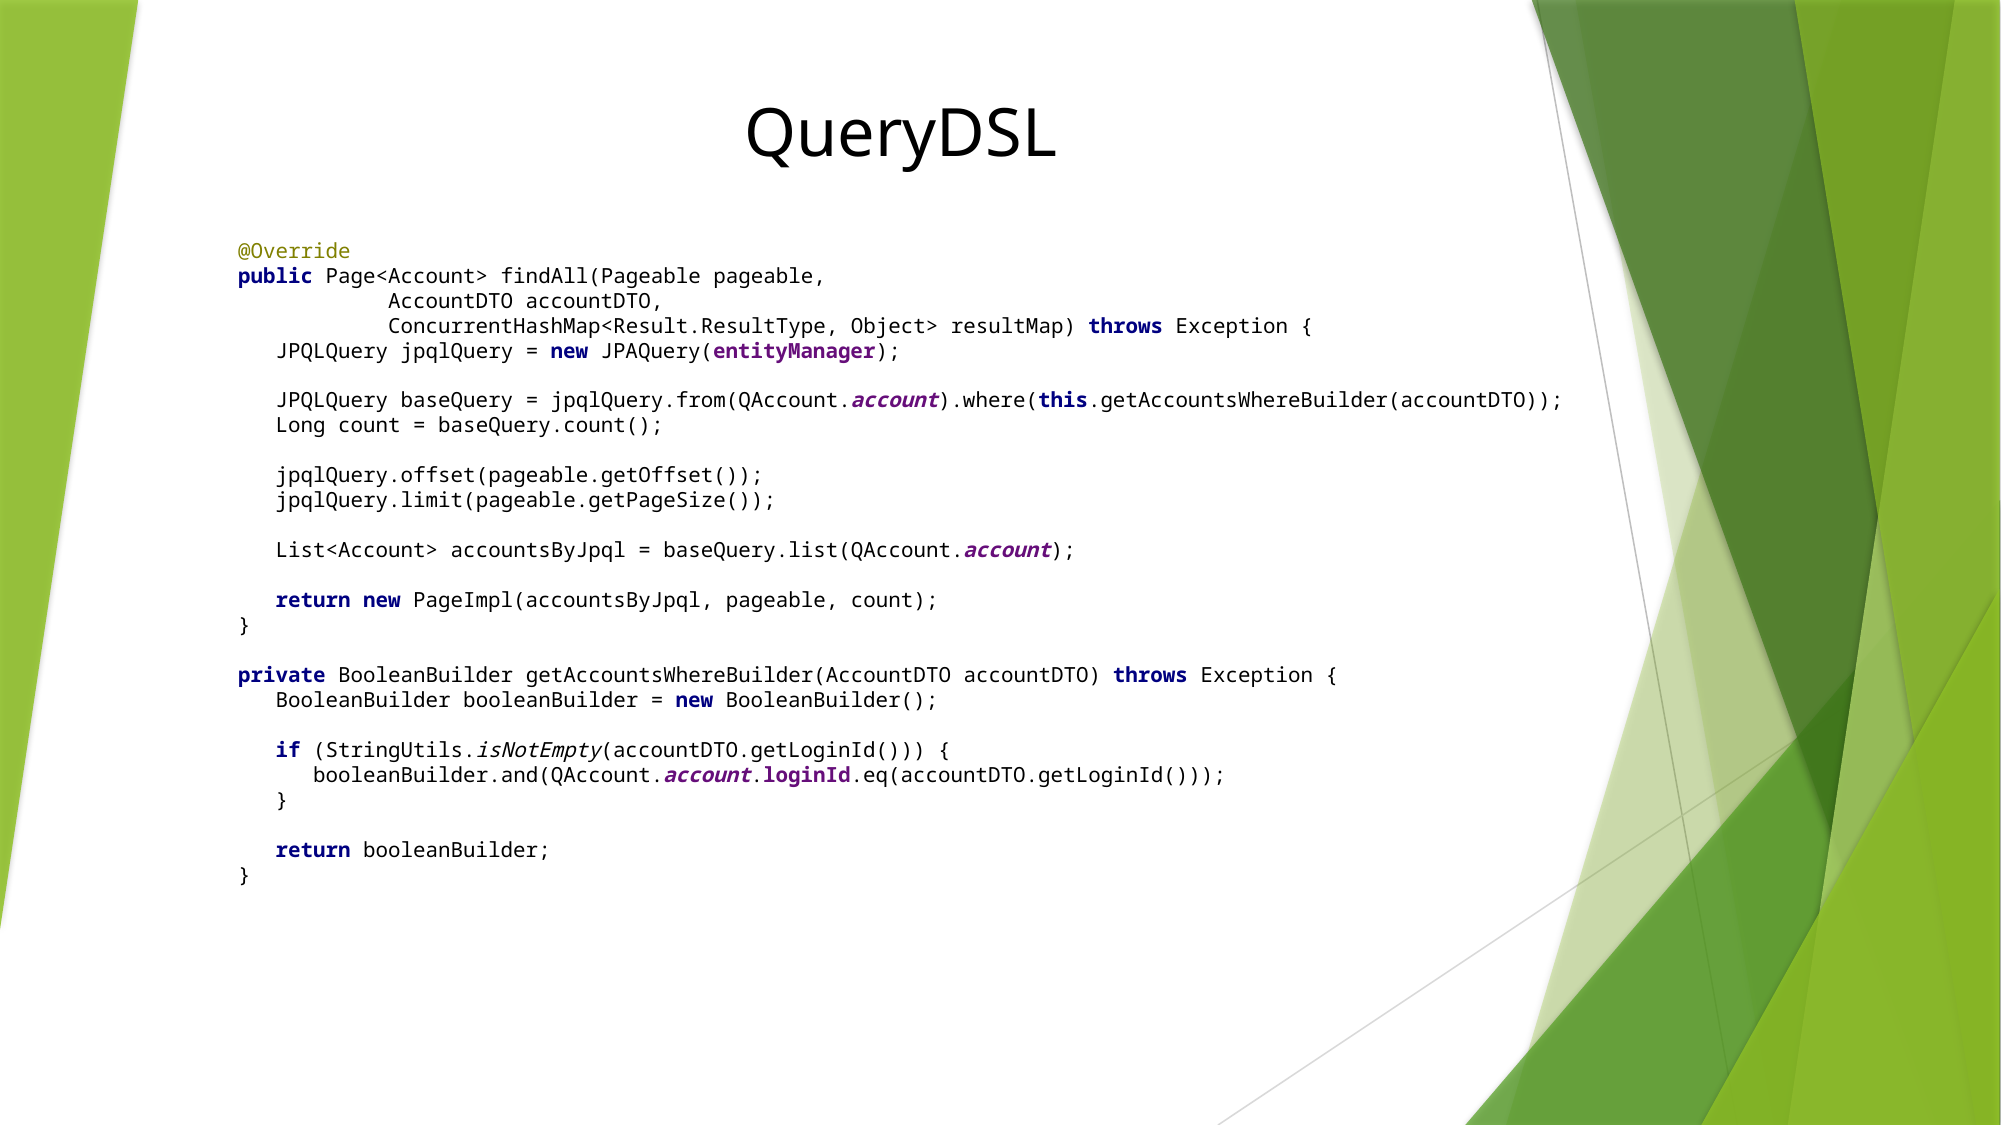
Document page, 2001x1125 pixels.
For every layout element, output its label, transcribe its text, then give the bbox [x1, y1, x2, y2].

text_box QueryDSL [566, 82, 1236, 178]
text_box @Override public Page<Account> findAll(Pageable pageable, AccountDTO accountDTO, ConcurrentHashMap<Result.ResultType, Object> resultMap) throws Exception { JPQLQuery jpqlQuery = new JPAQuery(entityManager); JPQLQuery baseQuery = jpqlQuery.from(QAccount.account).where(this.getAccountsWhereBuilder(accountDTO)); Long count = baseQuery.count(); jpqlQuery.offset(pageable.getOffset()); jpqlQuery.limit(pageable.getPageSize()); List<Account> accountsByJpql = baseQuery.list(QAccount.account); return new PageImpl(accountsByJpql, pageable, count); } private BooleanBuilder getAccountsWhereBuilder(AccountDTO accountDTO) throws Exception { BooleanBuilder booleanBuilder = new BooleanBuilder(); if (StringUtils.isNotEmpty(accountDTO.getLoginId())) { booleanBuilder.and(QAccount.account.loginId.eq(accountDTO.getLoginId())); } return booleanBuilder; } [223, 229, 1579, 895]
